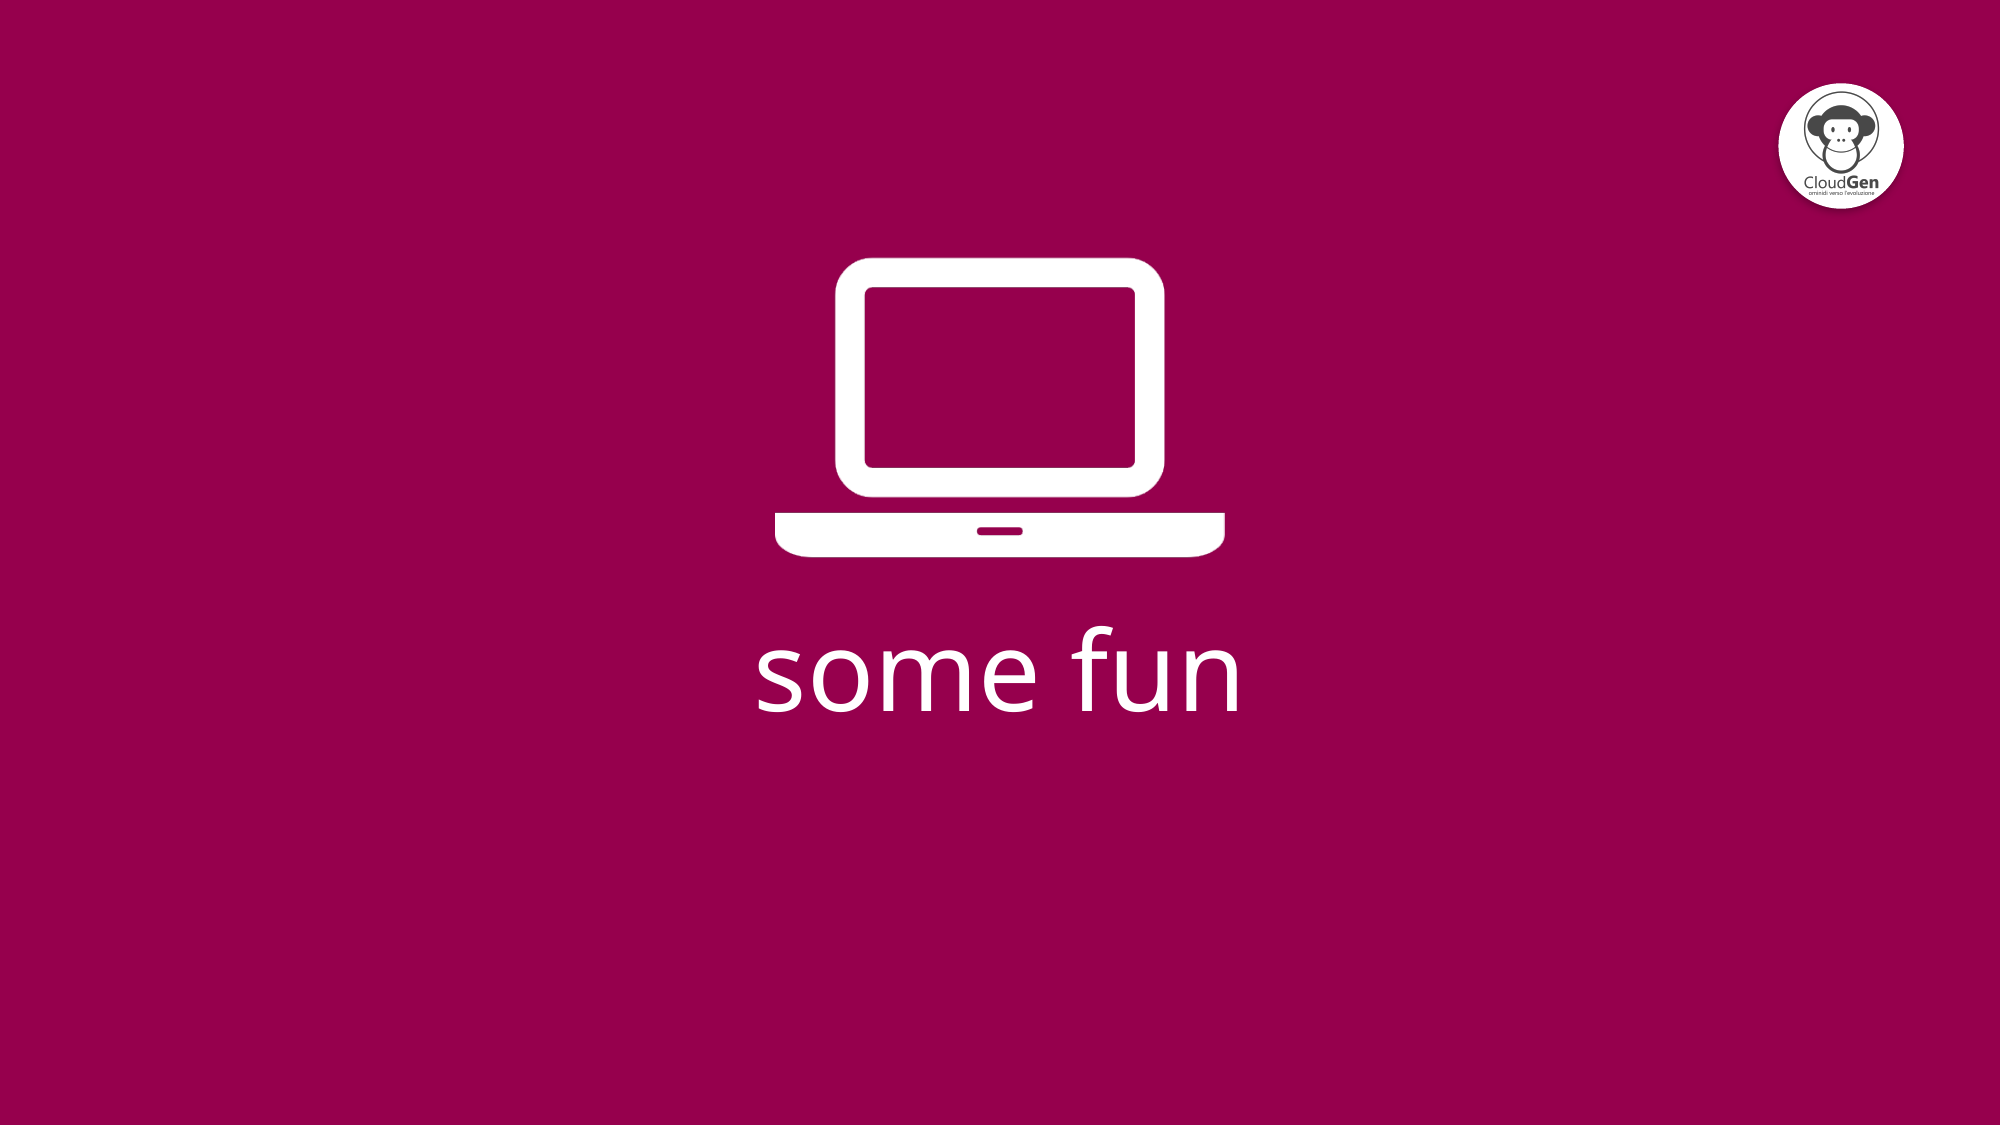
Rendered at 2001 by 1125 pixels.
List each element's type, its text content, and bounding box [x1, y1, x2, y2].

picture [775, 183, 1225, 607]
list some fun [737, 607, 1263, 767]
picture [1785, 86, 1897, 197]
